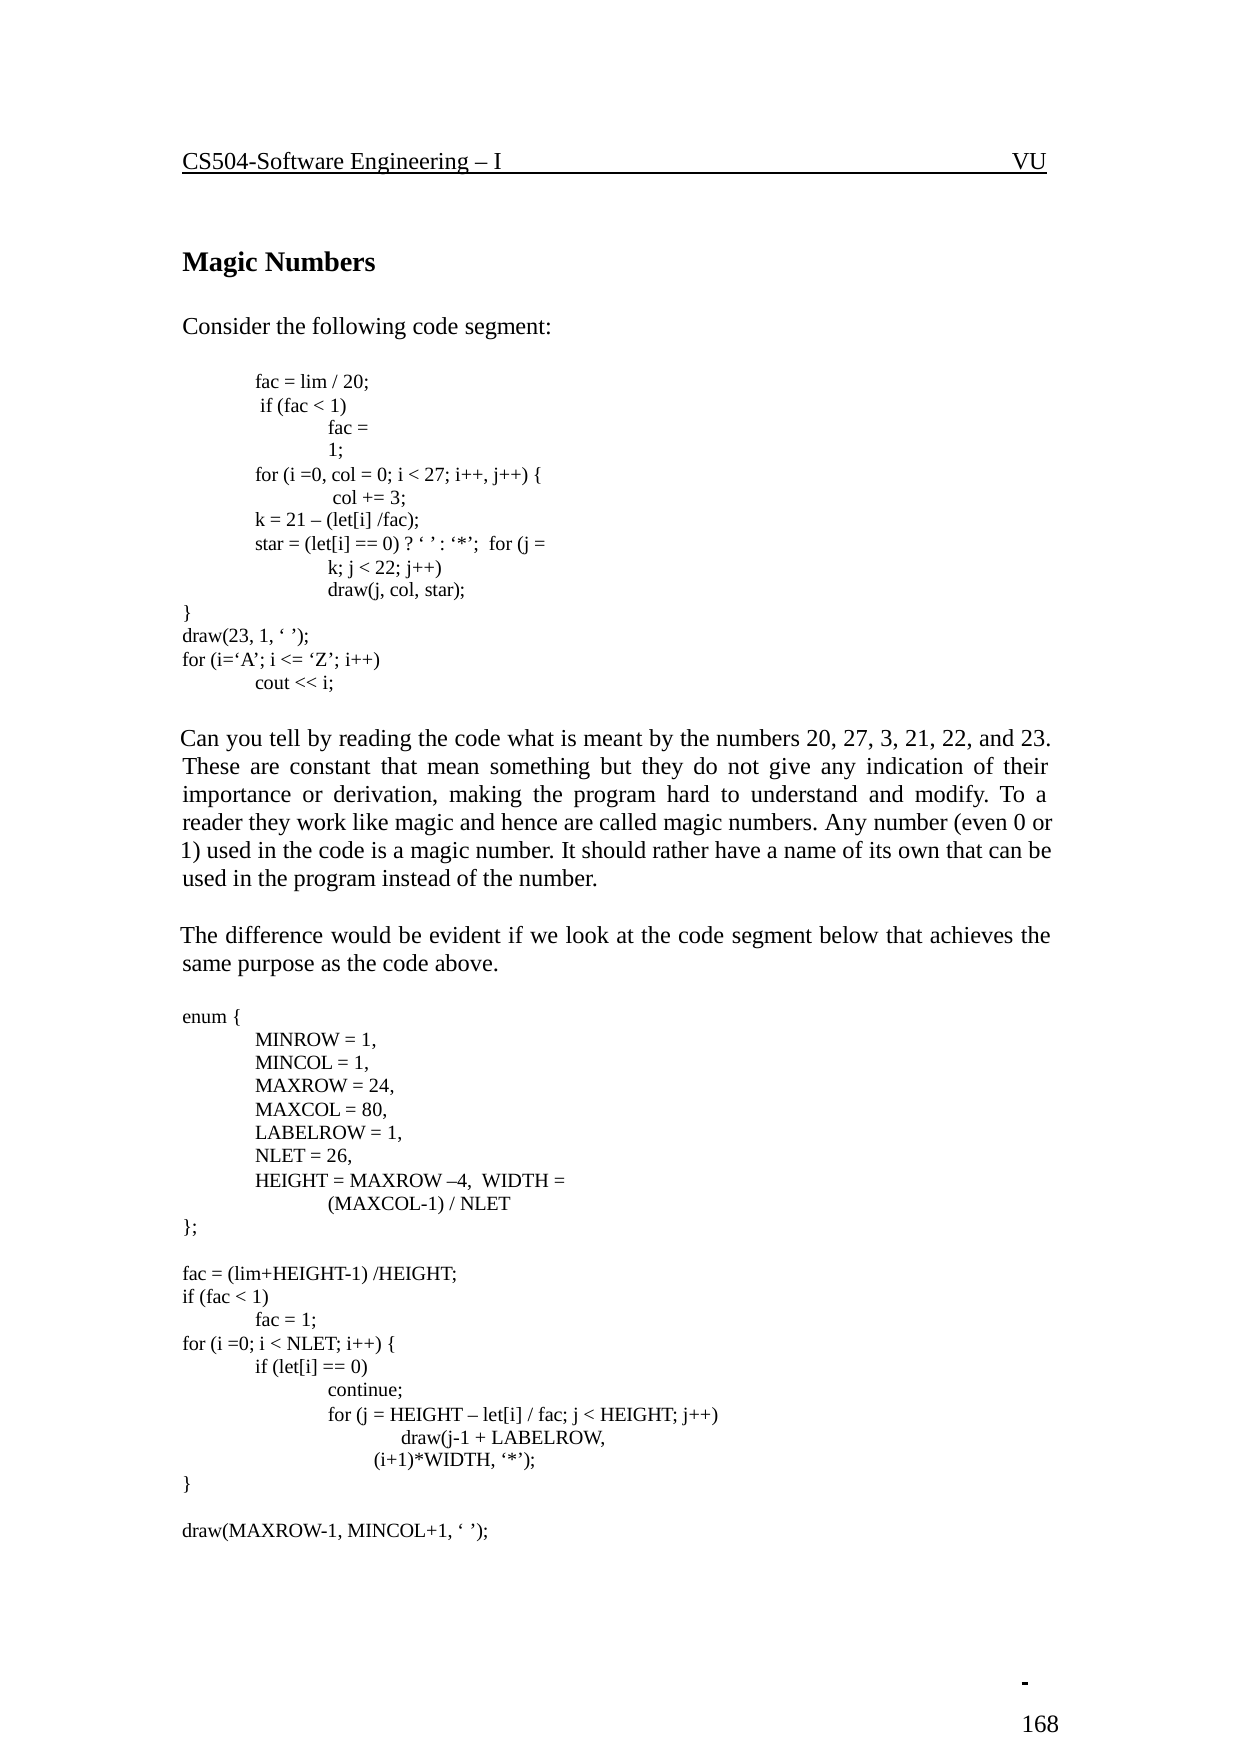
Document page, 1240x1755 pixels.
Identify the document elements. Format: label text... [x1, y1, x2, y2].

slide_number 168 © Copyright Virtual University of Pakistan [1019, 1651, 1065, 1755]
text_box CS504-Software Engineering – I [180, 145, 504, 175]
text_box Magic Numbers Consider the following code segment: fac = lim / 20; if (fac < 1) fac = 1; for (i =0, col = 0; i < 27; i++, j++) { col += 3; k = 21 – (let[i] /fac); star = (let[i] == 0) ? ‘ ’ : ‘*’; for (j = k; j < 22; j++) draw(j, col, star); } draw(23, 1, ‘ ’); for (i=‘A’; i <= ‘Z’; i++) cout << i; Can you tell by reading the code what is meant by the numbers 20, 27, 3, 21, 22, and 23. These are constant that mean something but they do not give any indication of their importance or derivation, making the program hard to understand and modify. To a reader they work like magic and hence are called magic numbers. Any number (even 0 or 1) used in the code is a magic number. It should rather have a name of its own that can be used in the program instead of the number. The difference would be evident if we look at the code segment below that achieves the same purpose as the code above. enum { MINROW = 1, MINCOL = 1, MAXROW = 24, MAXCOL = 80, LABELROW = 1, NLET = 26, HEIGHT = MAXROW –4, WIDTH = (MAXCOL-1) / NLET }; fac = (lim+HEIGHT-1) /HEIGHT; if (fac < 1) fac = 1; for (i =0; i < NLET; i++) { if (let[i] == 0) continue; for (j = HEIGHT – let[i] / fac; j < HEIGHT; j++) draw(j-1 + LABELROW, (i+1)*WIDTH, ‘*’); } draw(MAXROW-1, MINCOL+1, ‘ ’); [180, 243, 1060, 1542]
text_box VU [1009, 145, 1050, 175]
